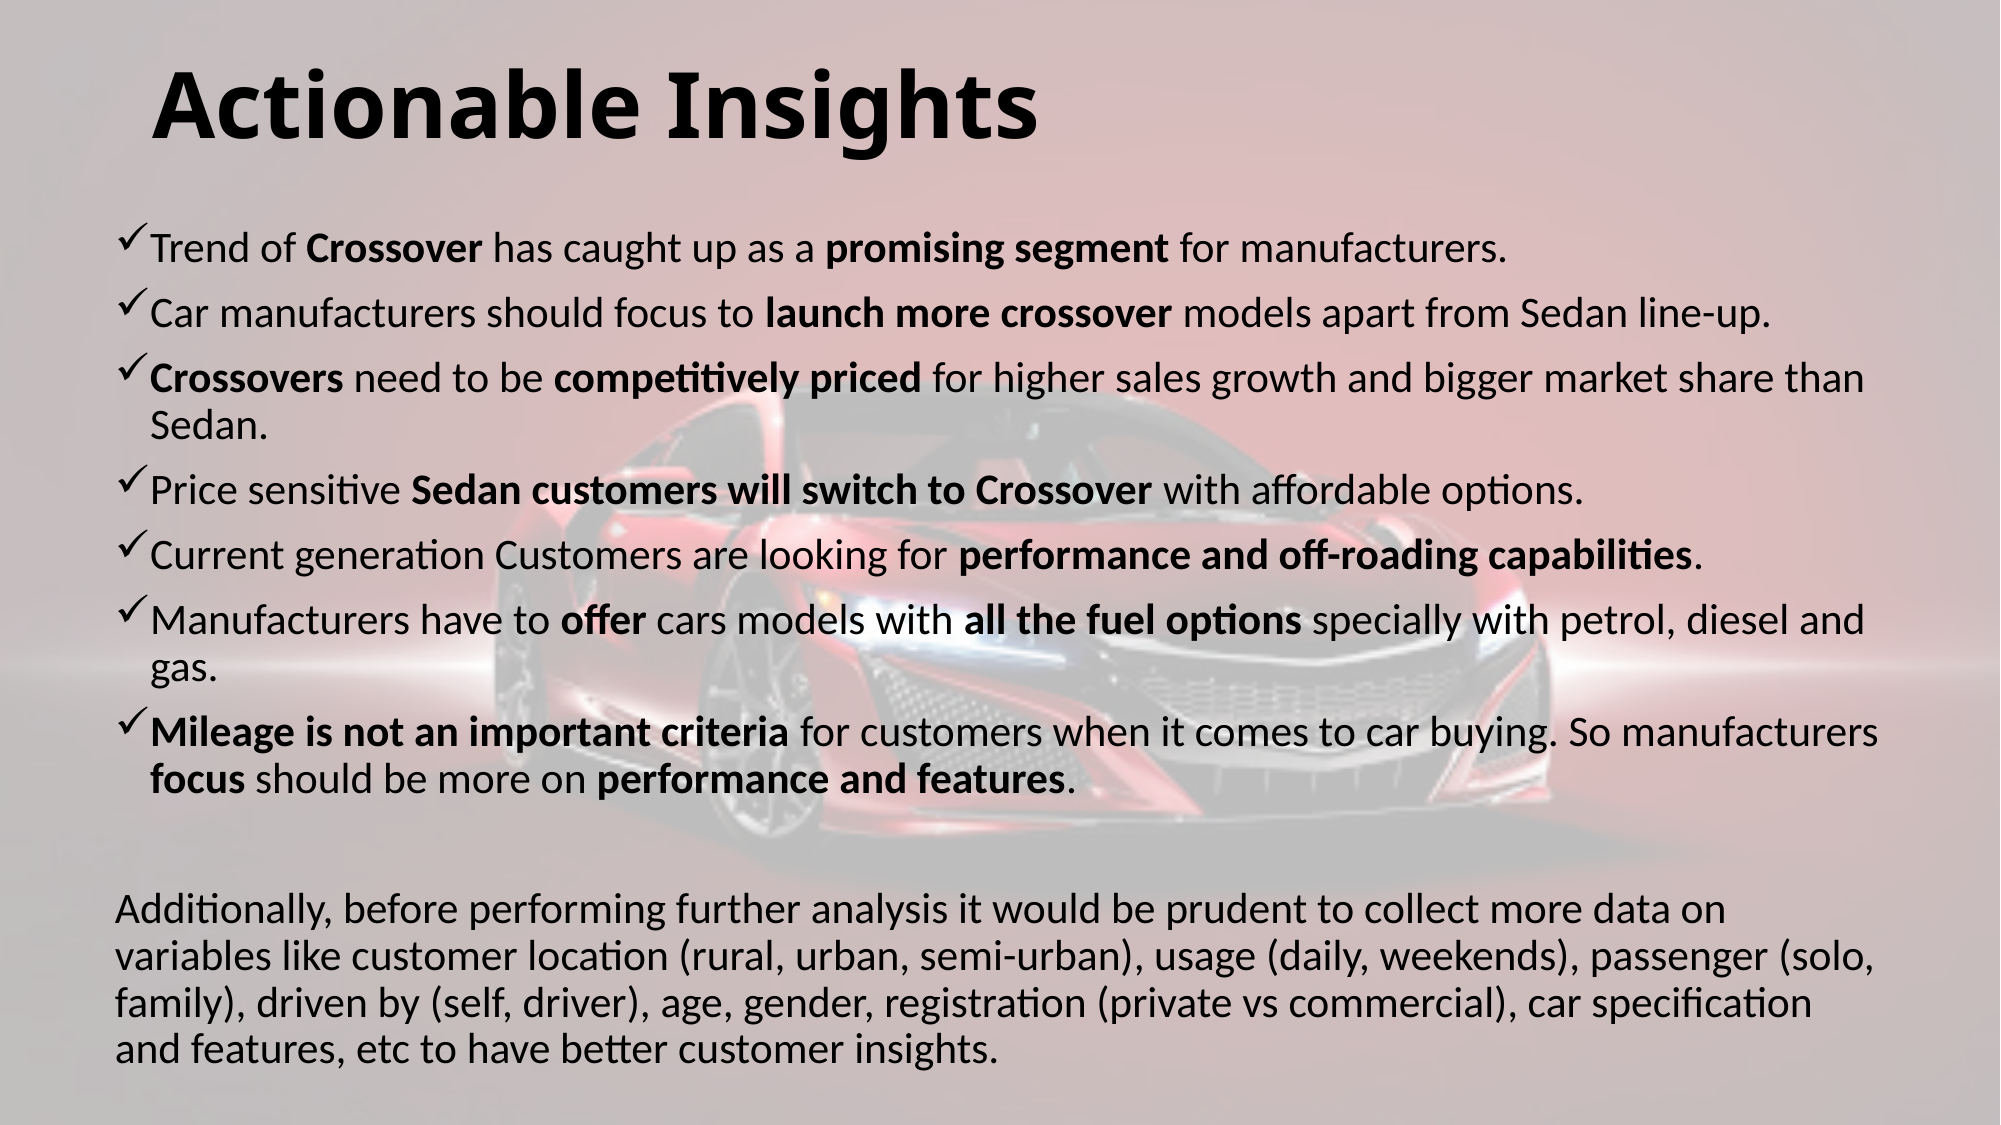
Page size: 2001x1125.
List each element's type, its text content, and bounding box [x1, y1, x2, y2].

list Trend of Crossover has caught up as a promising segment for manufacturers. Car manufacturers should focus to launch more crossover models apart from Sedan line-up. Crossovers need to be competitively priced for higher sales growth and bigger market share than Sedan. Price sensitive Sedan customers will switch to Crossover with affordable options. Current generation Customers are looking for performance and off-roading capabilities. Manufacturers have to offer cars models with all the fuel options specially with petrol, diesel and gas. Mileage is not an important criteria for customers when it comes to car buying. So manufacturers focus should be more on performance and features. Additionally, before performing further analysis it would be prudent to collect more data on variables like customer location (rural, urban, semi-urban), usage (daily, weekends), passenger (solo, family), driven by (self, driver), age, gender, registration (private vs commercial), car specification and features, etc to have better customer insights. [99, 217, 1900, 1096]
title Actionable Insights [137, 0, 1863, 217]
